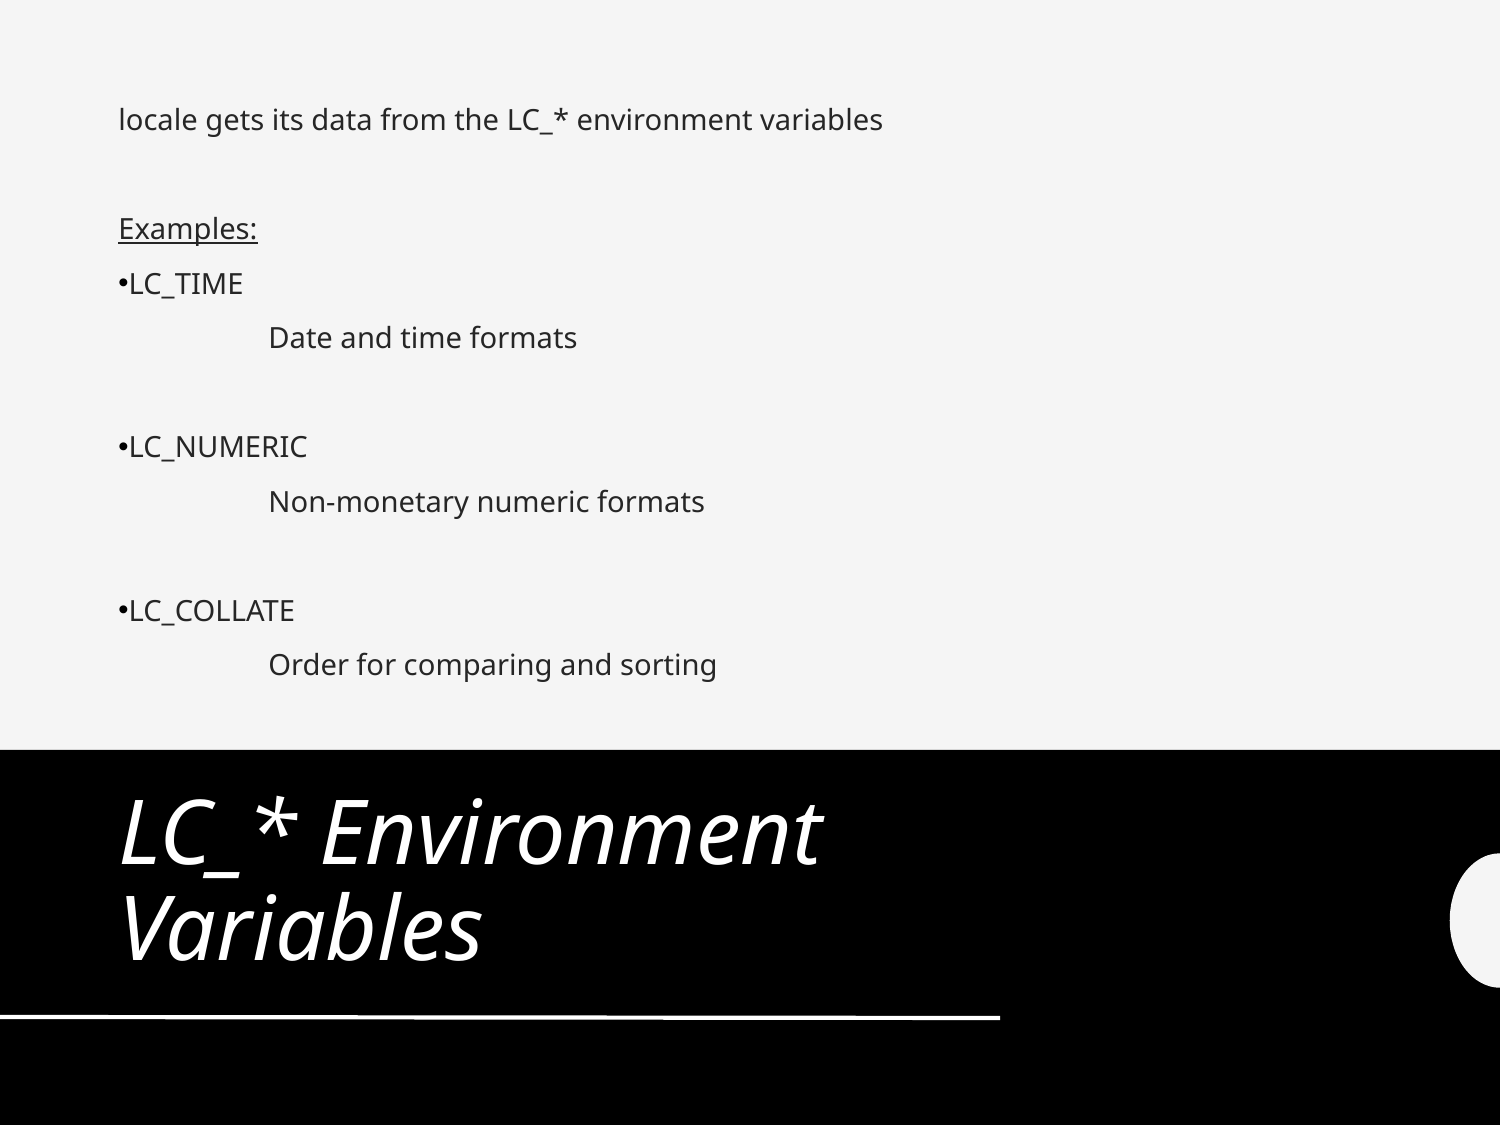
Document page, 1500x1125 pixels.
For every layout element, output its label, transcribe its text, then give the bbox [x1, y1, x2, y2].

title LC_* Environment Variables [103, 778, 1001, 988]
text_box [0, 0, 1500, 749]
text_box locale gets its data from the LC_* environment variables Examples: LC_TIME Date and time formats LC_NUMERIC Non-monetary numeric formats LC_COLLATE Order for comparing and sorting [103, 93, 1463, 713]
text_box [0, 749, 1500, 1125]
text_box [1449, 853, 1500, 988]
